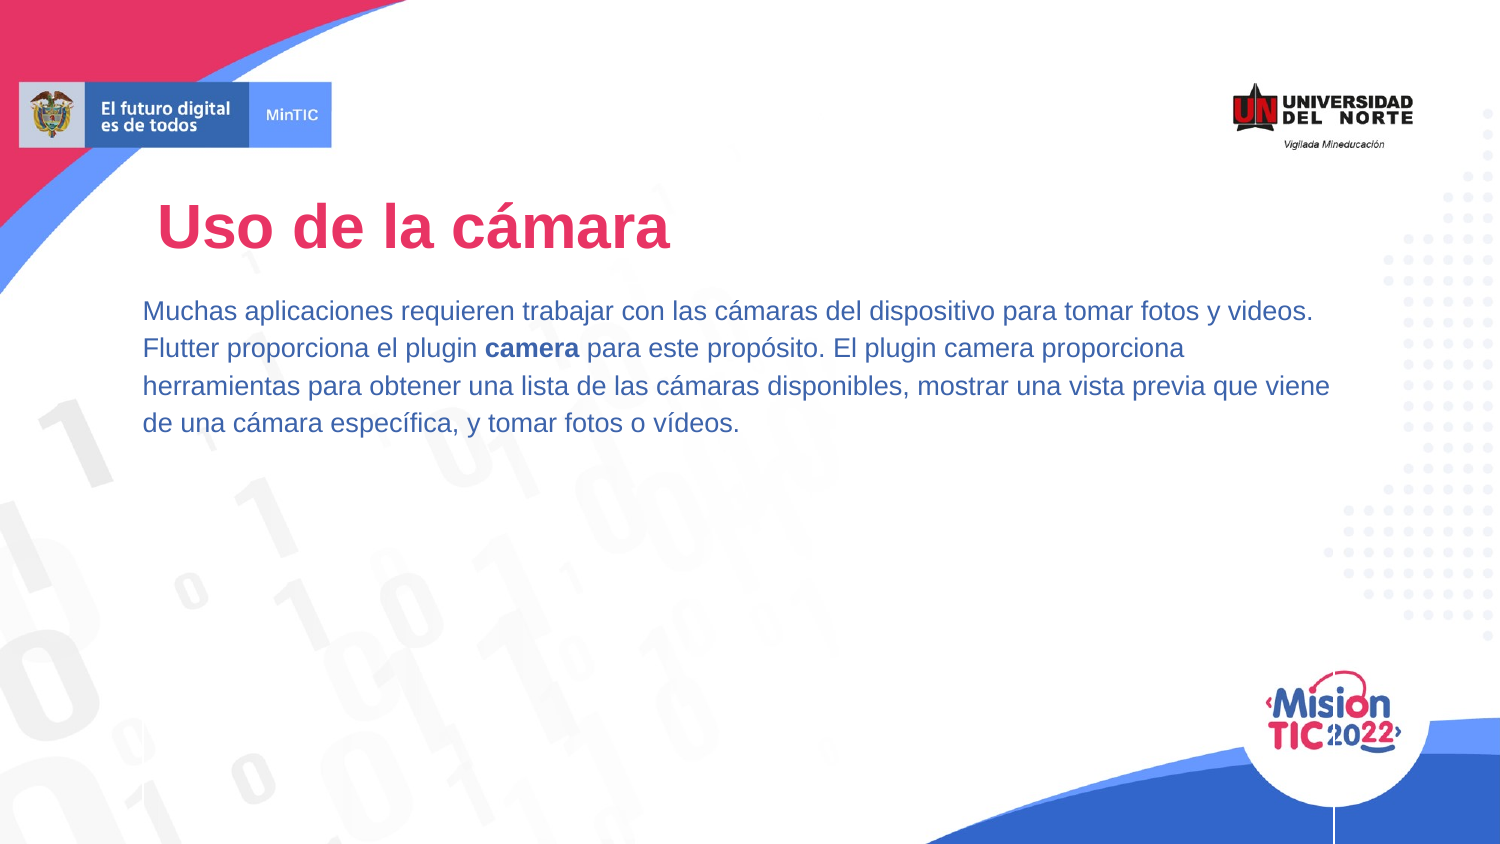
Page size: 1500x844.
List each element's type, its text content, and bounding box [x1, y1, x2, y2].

title Uso de la cámara [145, 165, 1378, 267]
list Muchas aplicaciones requieren trabajar con las cámaras del dispositivo para tomar fotos y videos. Flutter proporciona el plugin camera para este propósito. El plugin camera proporciona herramientas para obtener una lista de las cámaras disponibles, mostrar una vista previa que viene de una cámara específica, y tomar fotos o vídeos. [142, 282, 1335, 844]
picture [0, 0, 1500, 844]
